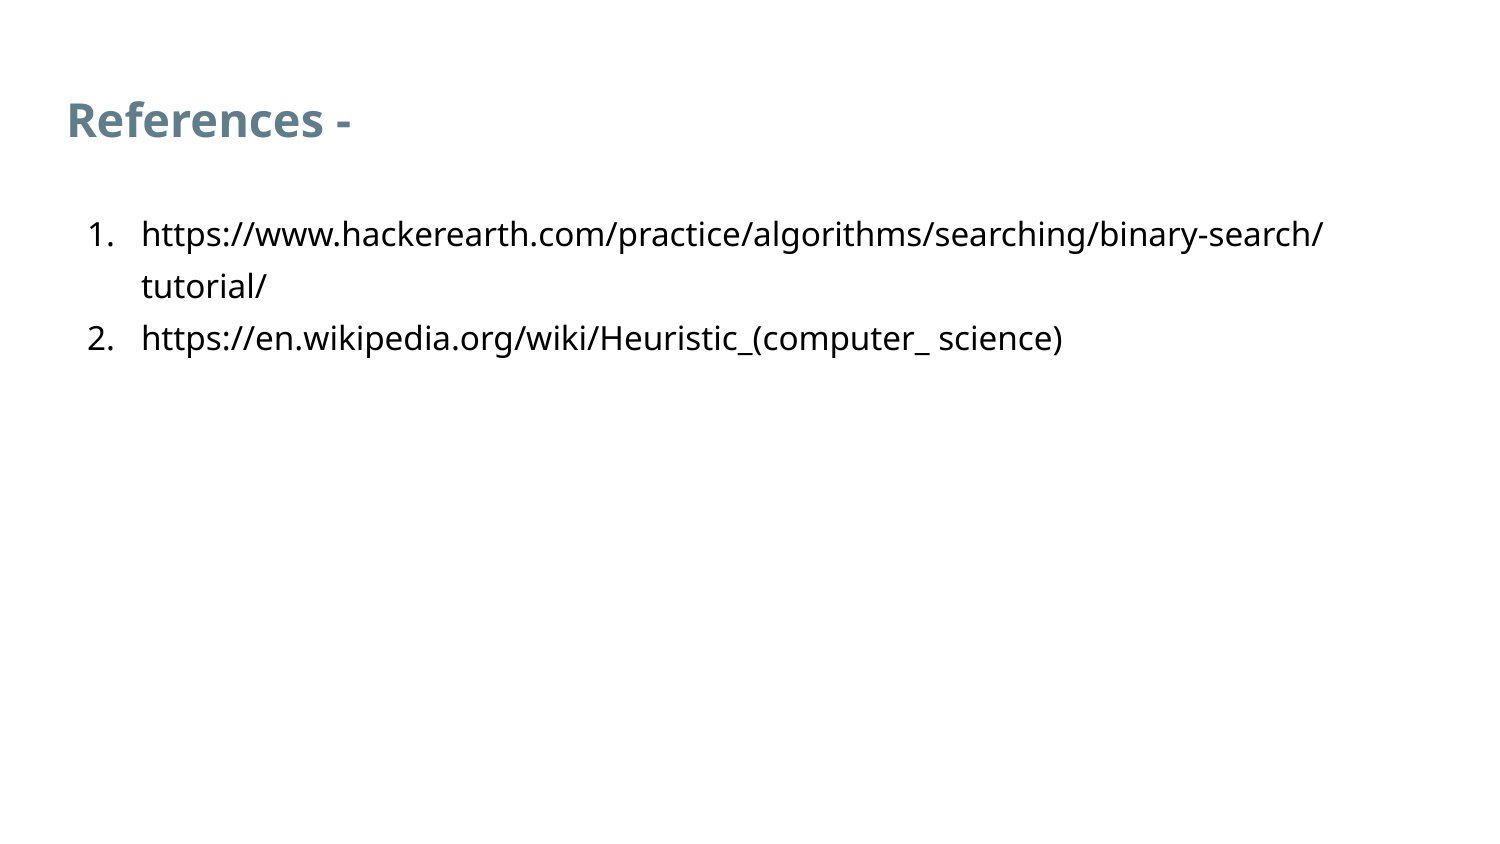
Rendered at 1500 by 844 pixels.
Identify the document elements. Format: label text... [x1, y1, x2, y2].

title References - [51, 72, 1449, 167]
list https://www.hackerearth.com/practice/algorithms/searching/binary-search/tutorial/ https://en.wikipedia.org/wiki/Heuristic_(computer_ science) [51, 189, 1449, 750]
